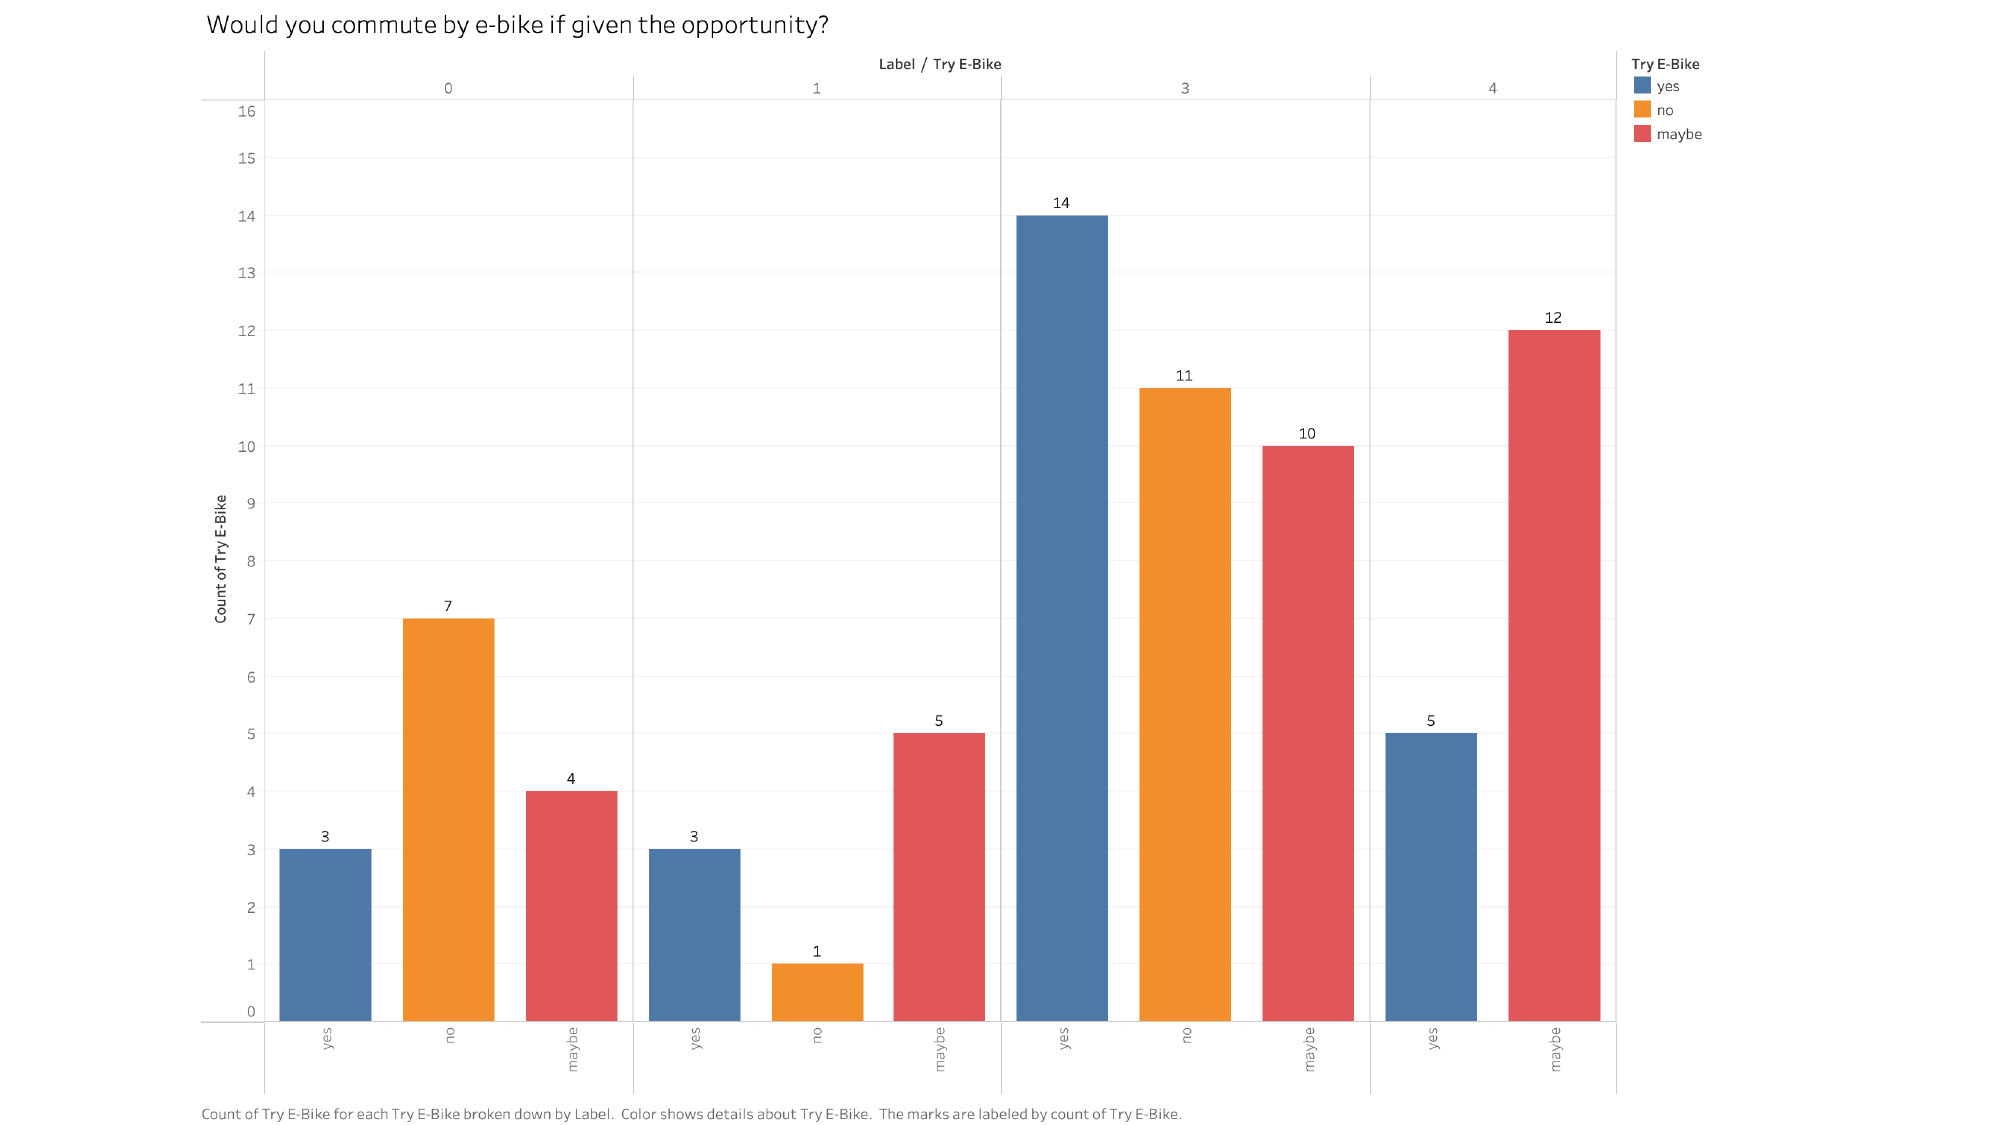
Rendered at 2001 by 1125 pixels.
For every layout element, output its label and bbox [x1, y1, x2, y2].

picture [201, 0, 1799, 1125]
